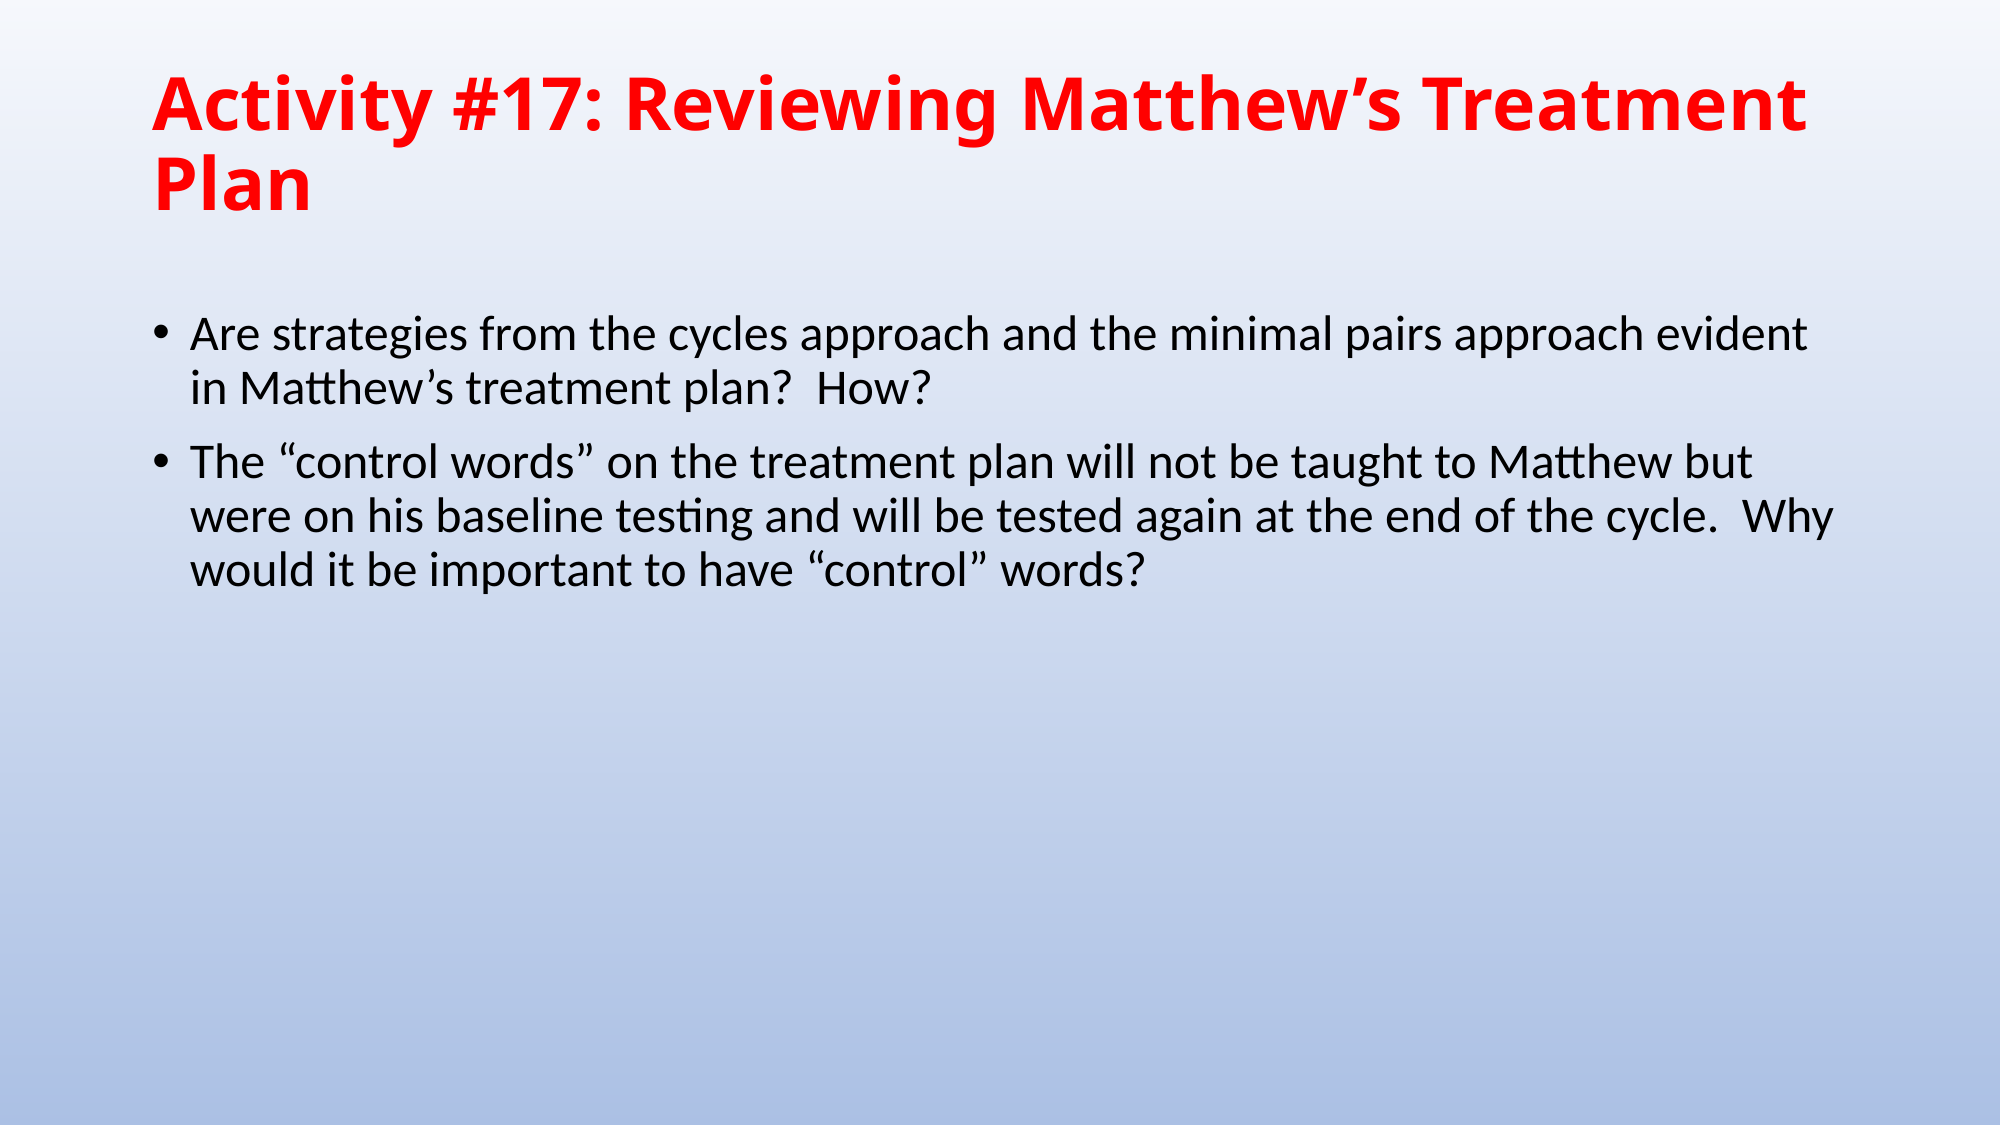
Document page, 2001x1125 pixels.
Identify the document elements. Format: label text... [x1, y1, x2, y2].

list Are strategies from the cycles approach and the minimal pairs approach evident in Matthew’s treatment plan? How? The “control words” on the treatment plan will not be taught to Matthew but were on his baseline testing and will be tested again at the end of the cycle. Why would it be important to have “control” words? [137, 299, 1863, 1014]
title Activity #17: Reviewing Matthew’s Treatment Plan [137, 59, 1863, 278]
